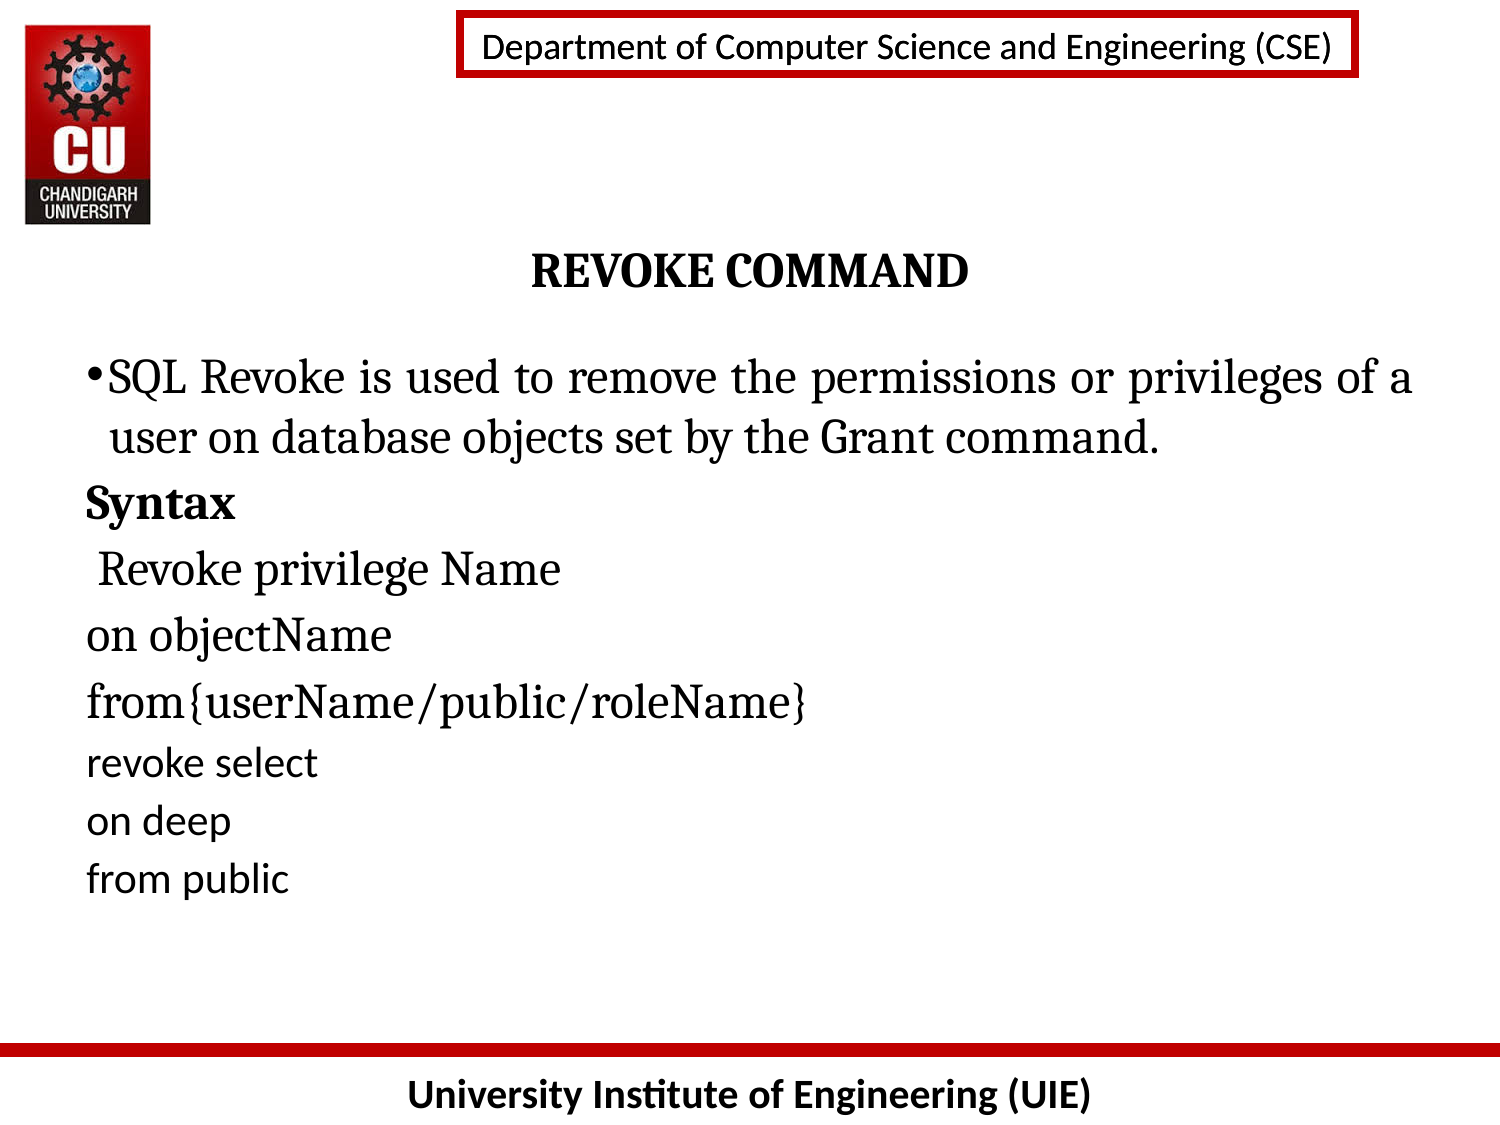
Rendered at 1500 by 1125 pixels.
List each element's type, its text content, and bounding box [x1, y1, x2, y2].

picture [24, 24, 151, 225]
list SQL Revoke is used to remove the permissions or privileges of a user on database objects set by the Grant command. Syntax Revoke privilege Name on objectName from{userName/public/roleName} revoke select on deep from public [75, 337, 1425, 938]
title REVOKE COMMAND [75, 206, 1425, 329]
